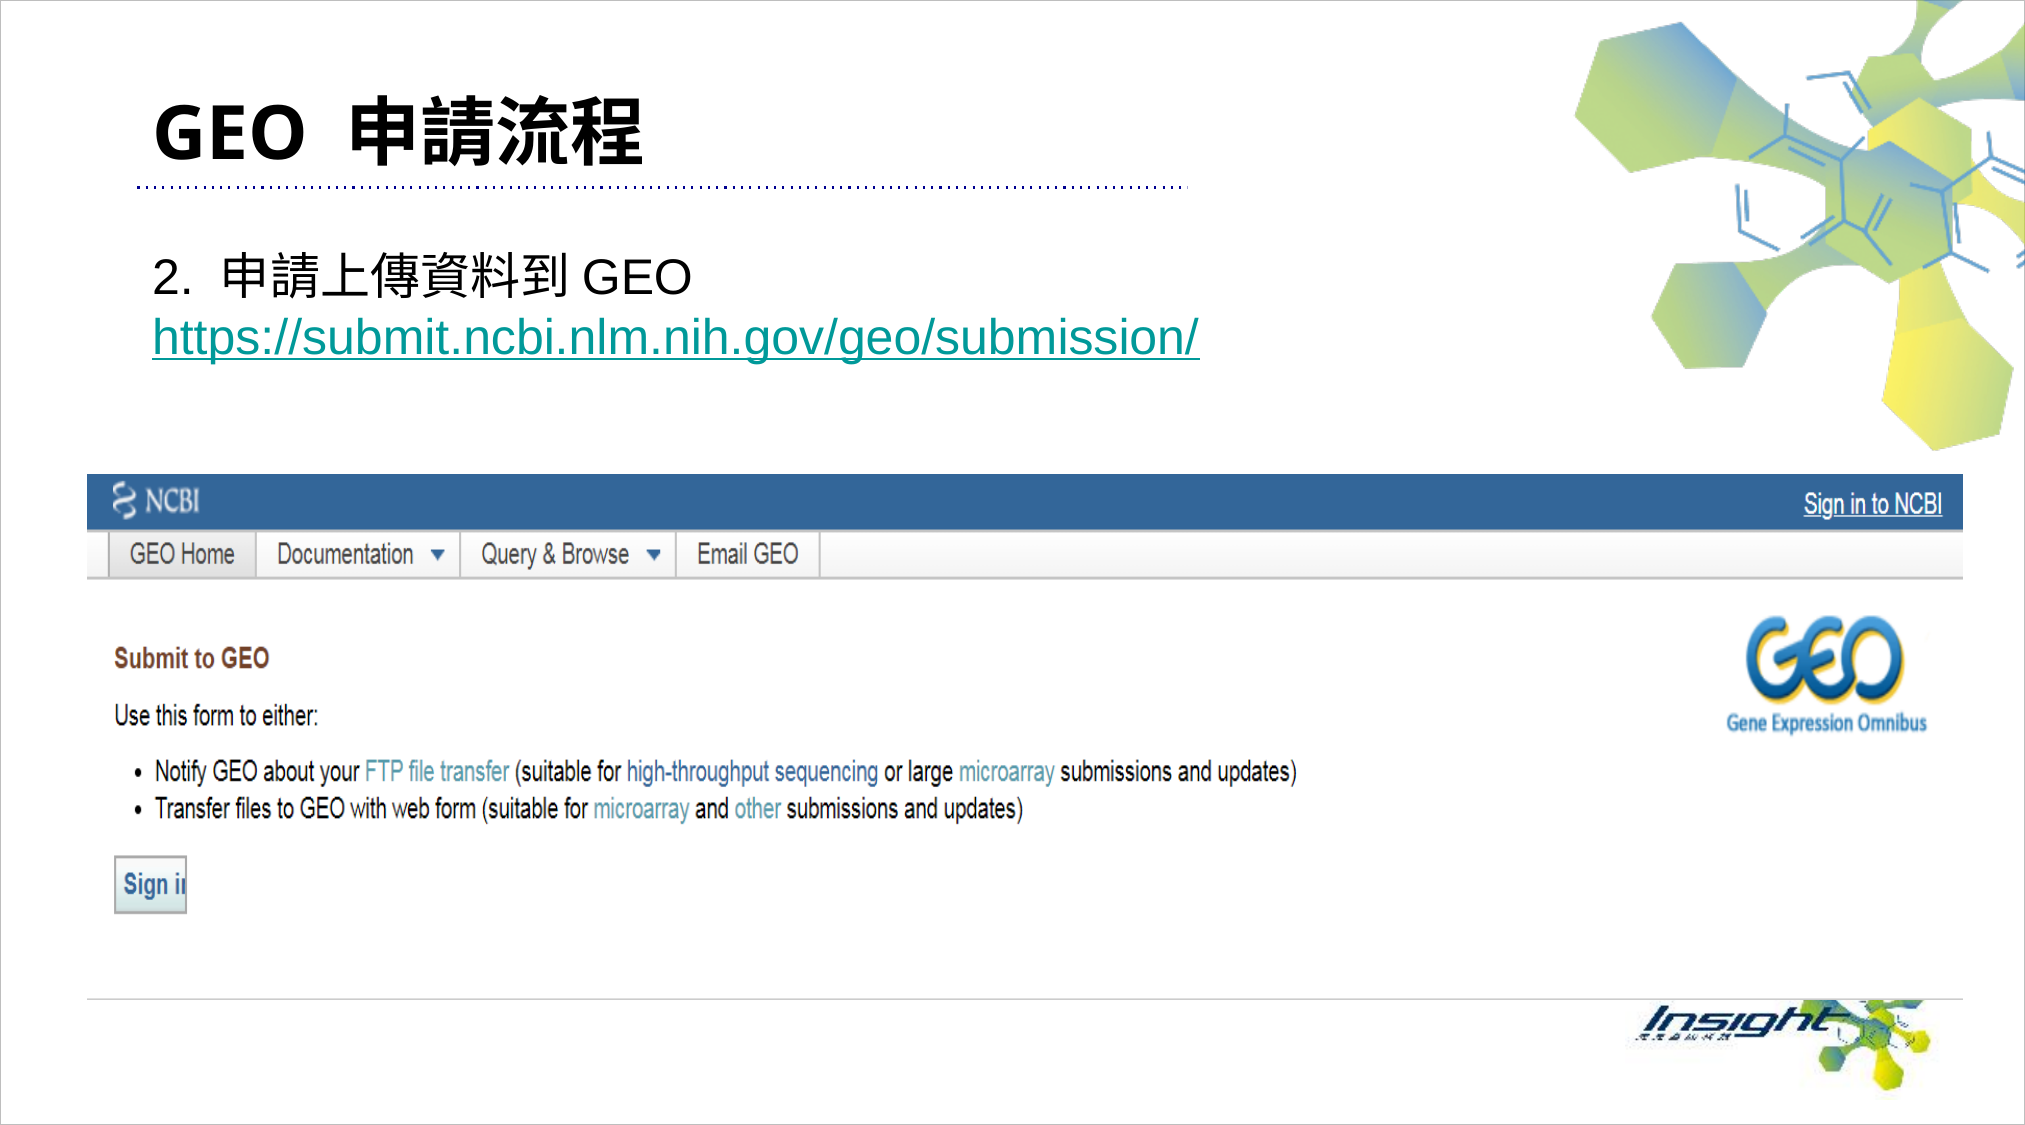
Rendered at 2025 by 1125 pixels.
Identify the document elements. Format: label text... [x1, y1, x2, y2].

title GEO 申請流程 [137, 77, 1550, 266]
picture [87, 0, 2025, 1100]
text_box 2. 申請上傳資料到GEO https://submit.ncbi.nlm.nih.gov/geo/submission/ [137, 237, 1475, 373]
